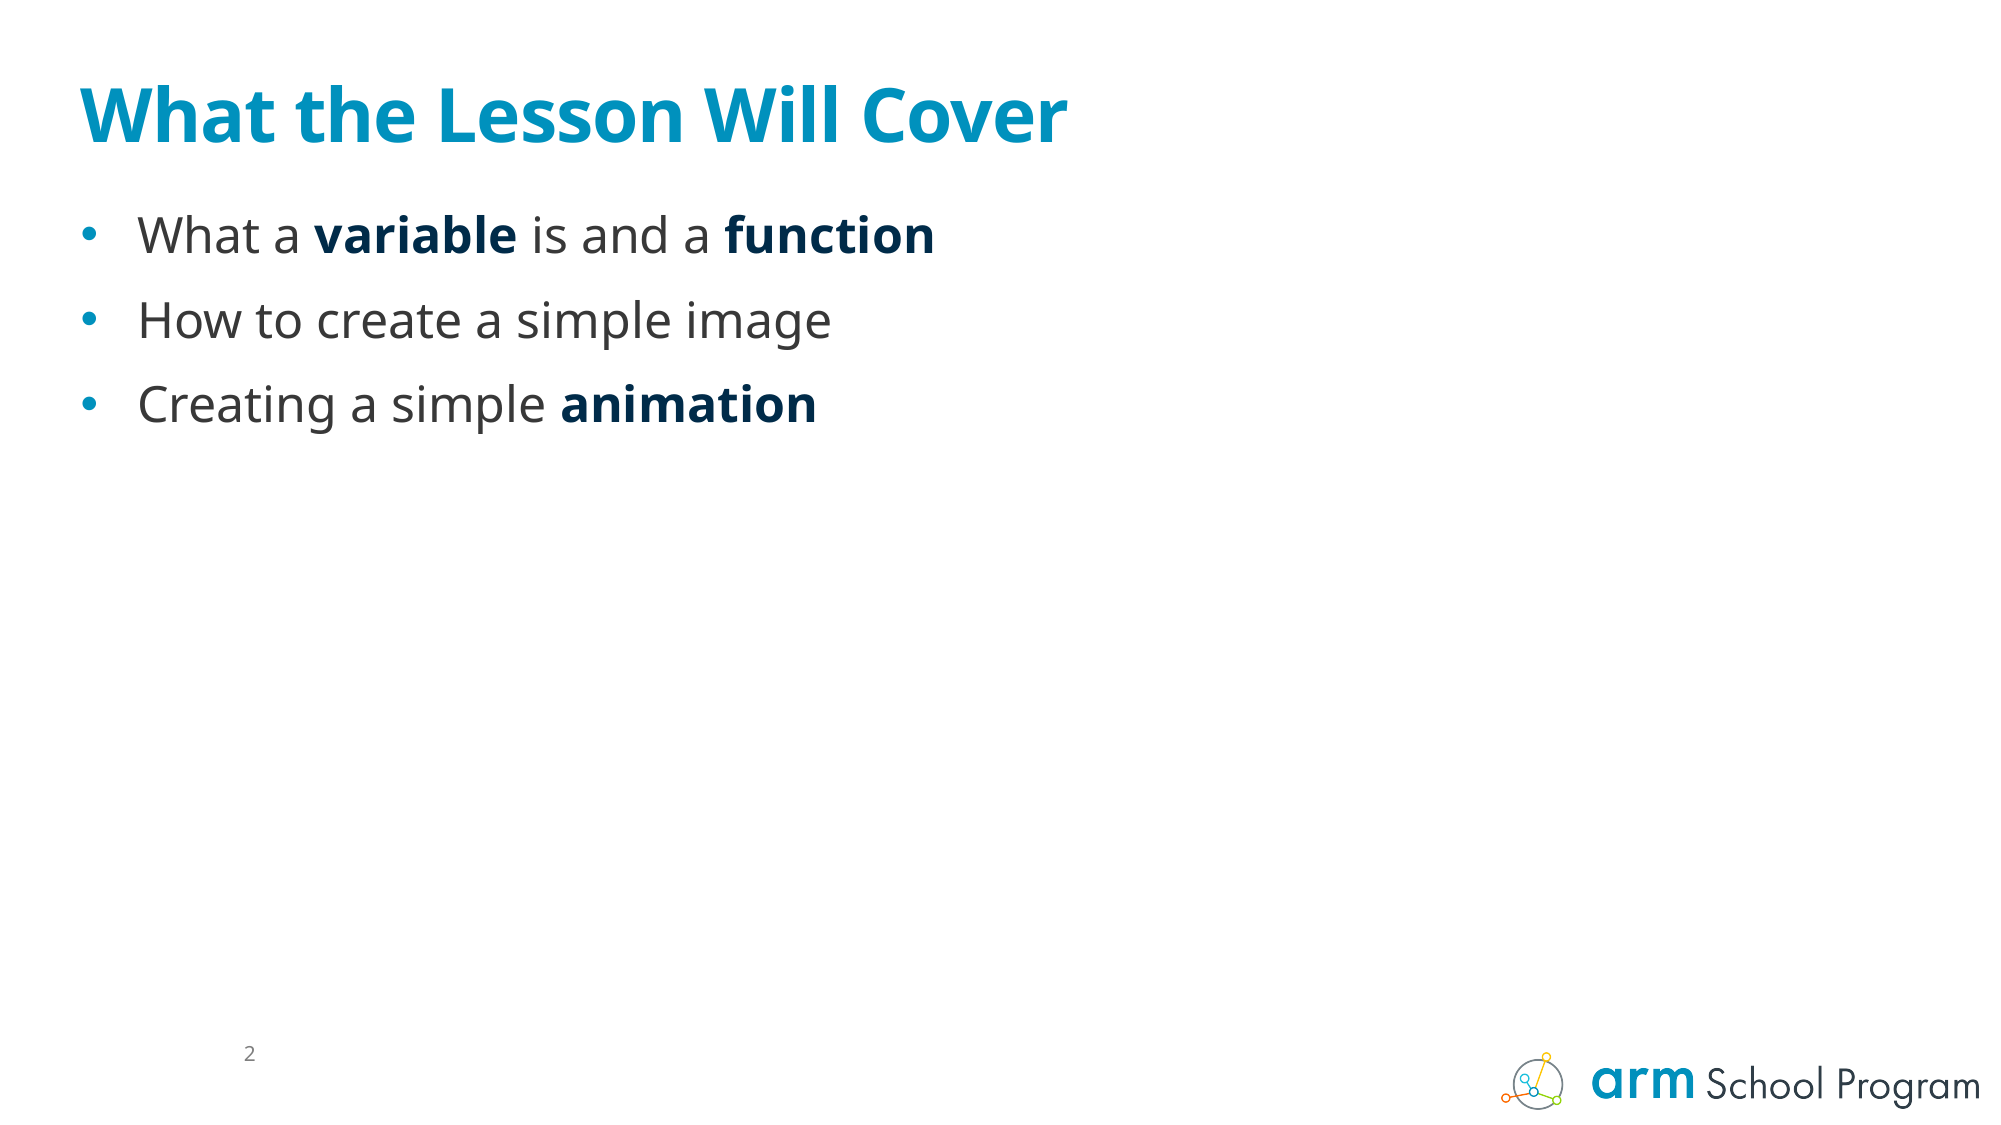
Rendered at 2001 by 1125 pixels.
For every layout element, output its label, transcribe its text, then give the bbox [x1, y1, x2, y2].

title What the Lesson Will Cover [80, 48, 1915, 158]
picture [1501, 1052, 1979, 1110]
list What a variable is and a function How to create a simple image Creating a simple animation [80, 203, 1915, 957]
